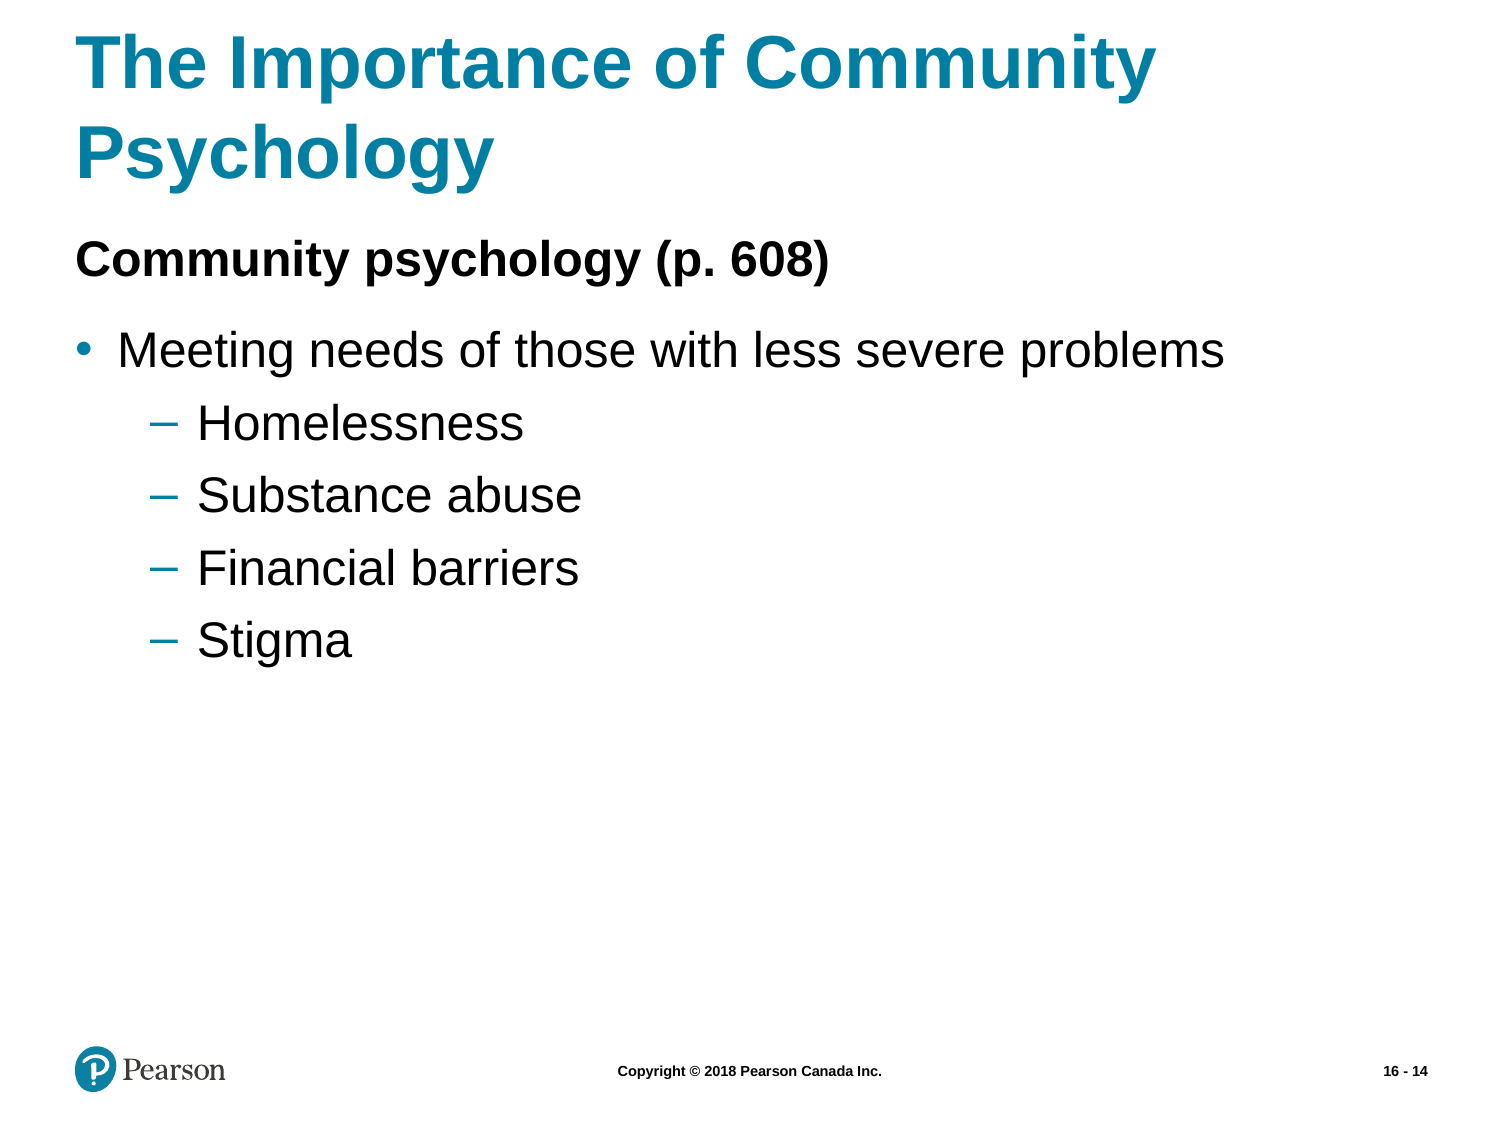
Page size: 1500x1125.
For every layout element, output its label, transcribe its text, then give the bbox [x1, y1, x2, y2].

title The Importance of Community Psychology [75, 9, 1425, 197]
list Community psychology (p. 608) Meeting needs of those with less severe problems Homelessness Substance abuse Financial barriers Stigma [75, 226, 1425, 673]
